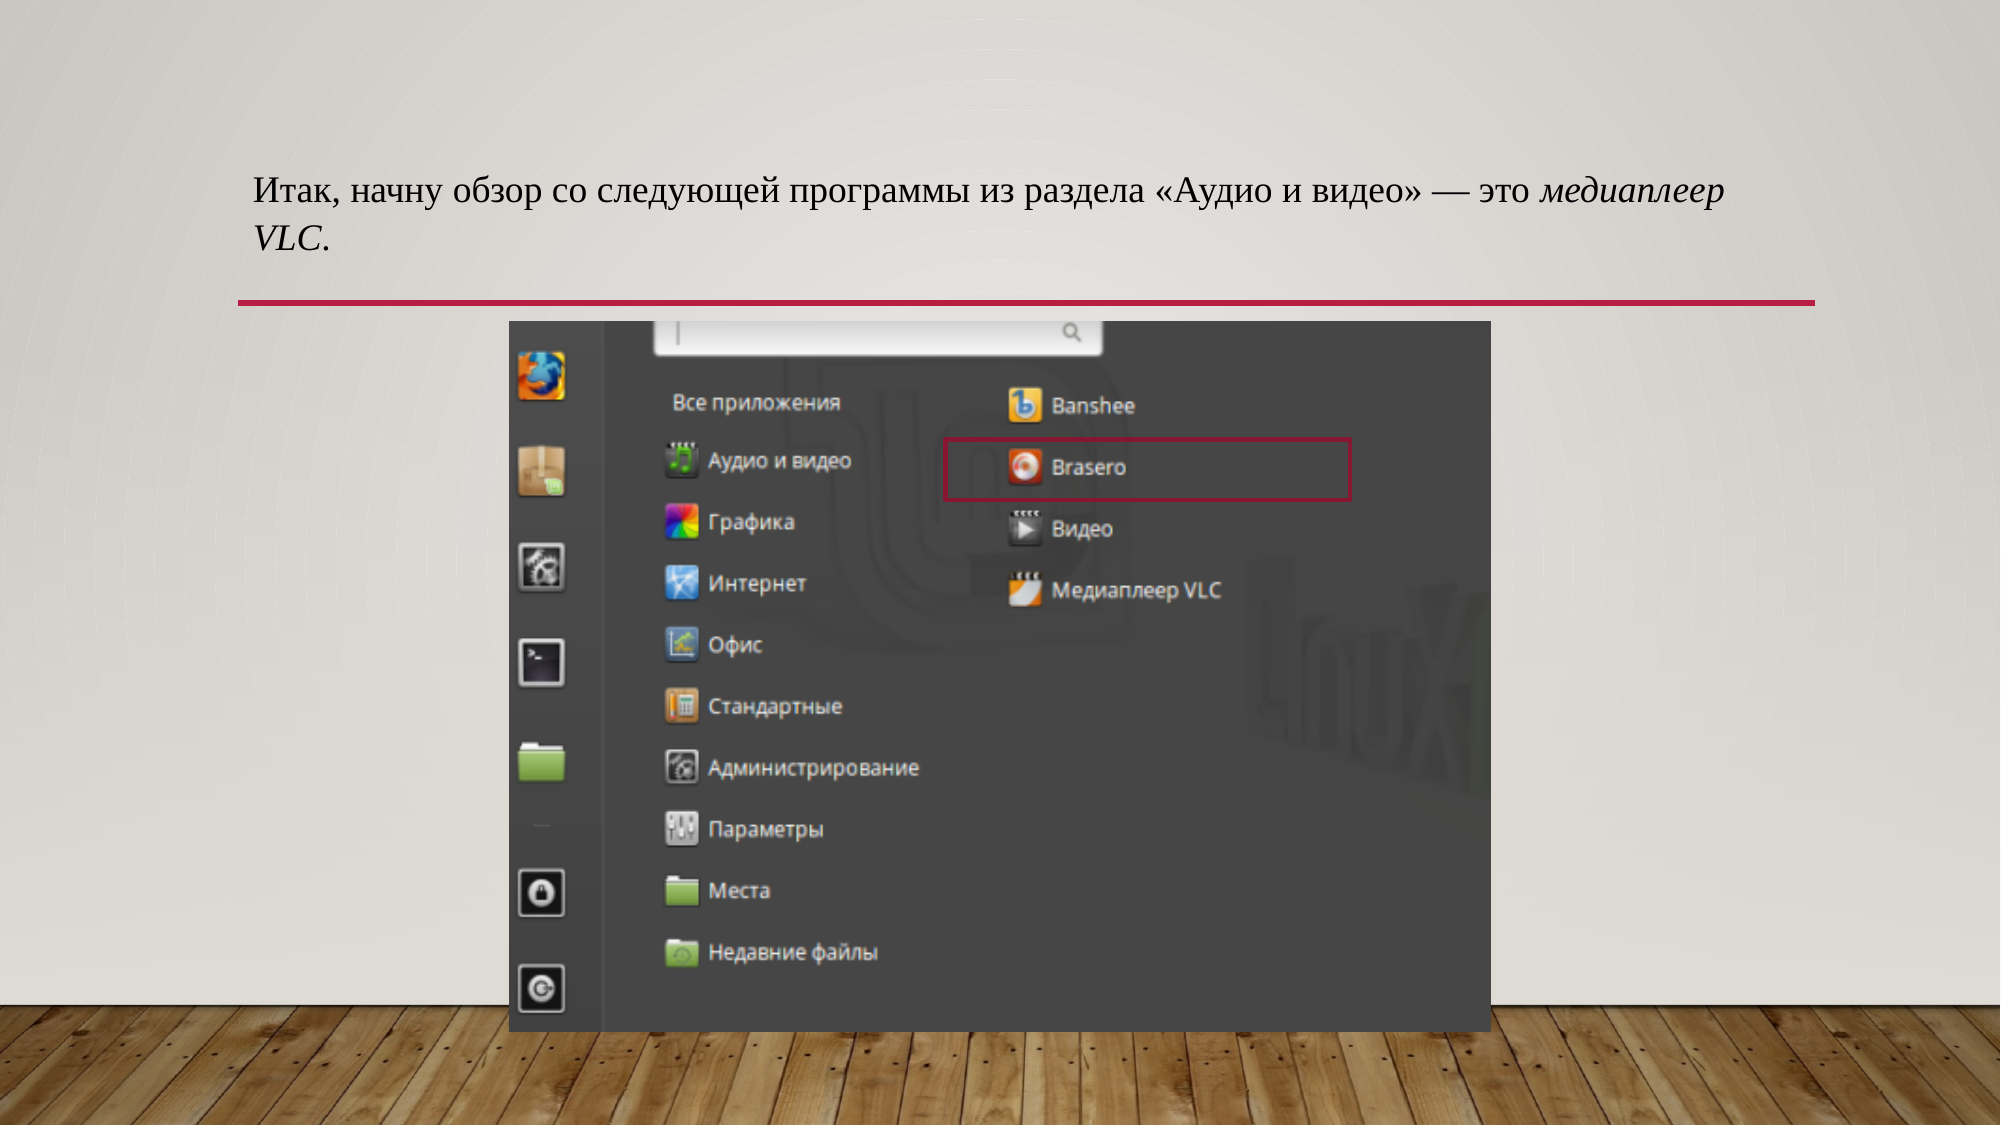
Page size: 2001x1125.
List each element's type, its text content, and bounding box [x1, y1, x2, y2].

text_box Итак, начну обзор со следующей программы из раздела «Аудио и видео» — это медиаплеер VLC. [238, 154, 1814, 266]
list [509, 321, 1491, 1033]
picture [0, 1005, 2000, 1125]
